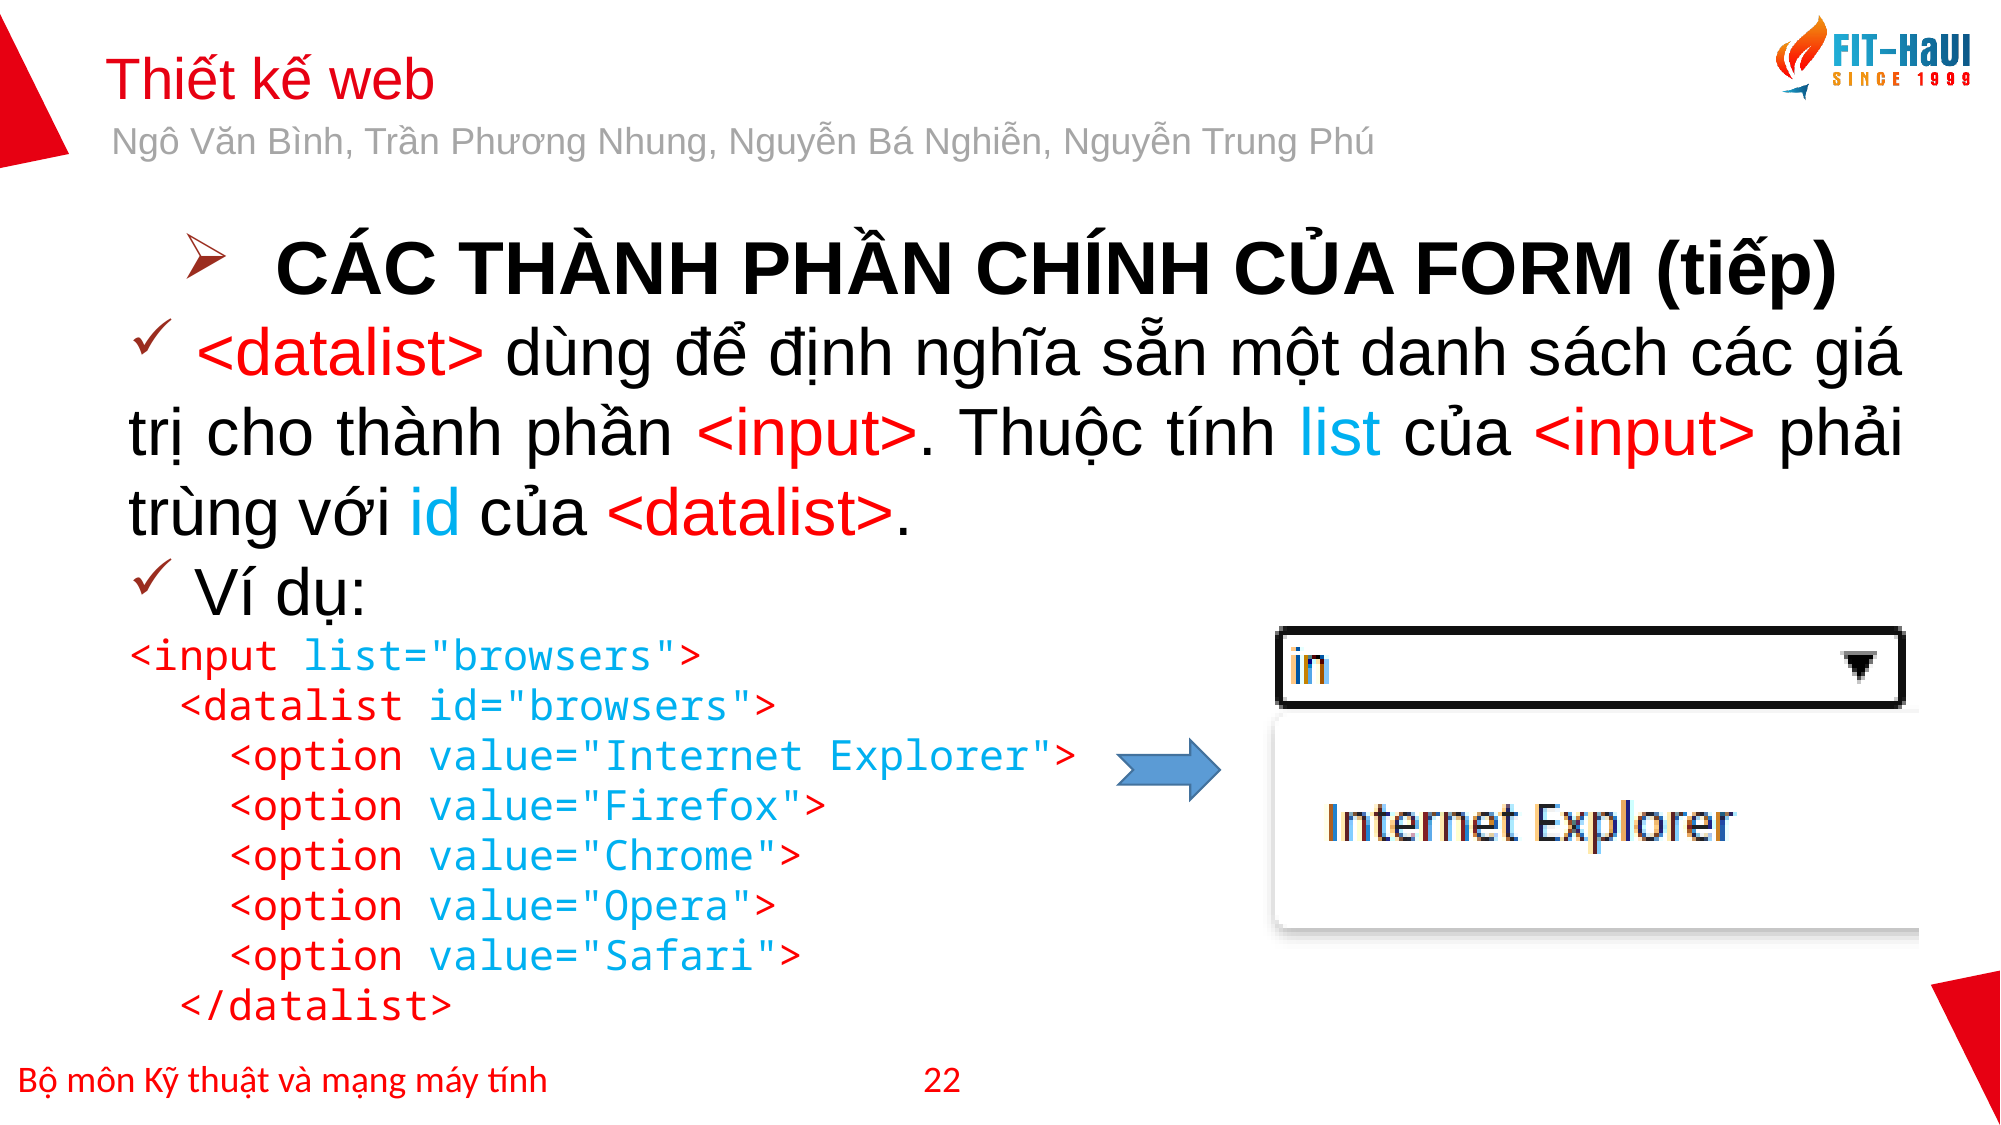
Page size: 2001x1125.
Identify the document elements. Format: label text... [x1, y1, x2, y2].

text_box [1115, 737, 1222, 803]
picture [1263, 598, 1920, 949]
text_box CÁC THÀNH PHẦN CHÍNH CỦA FORM (tiếp) <datalist> dùng để định nghĩa sẵn một danh sách các giá trị cho thành phần <input>. Thuộc tính list của <input> phải trùng với id của <datalist>. Ví dụ: <input list="browsers"> <datalist id="browsers"> <option value="Internet Explorer"> <option value="Firefox"> <option value="Chrome"> <option value="Opera"> <option value="Safari"> </datalist> [114, 211, 1919, 1037]
picture [1758, 0, 2000, 150]
